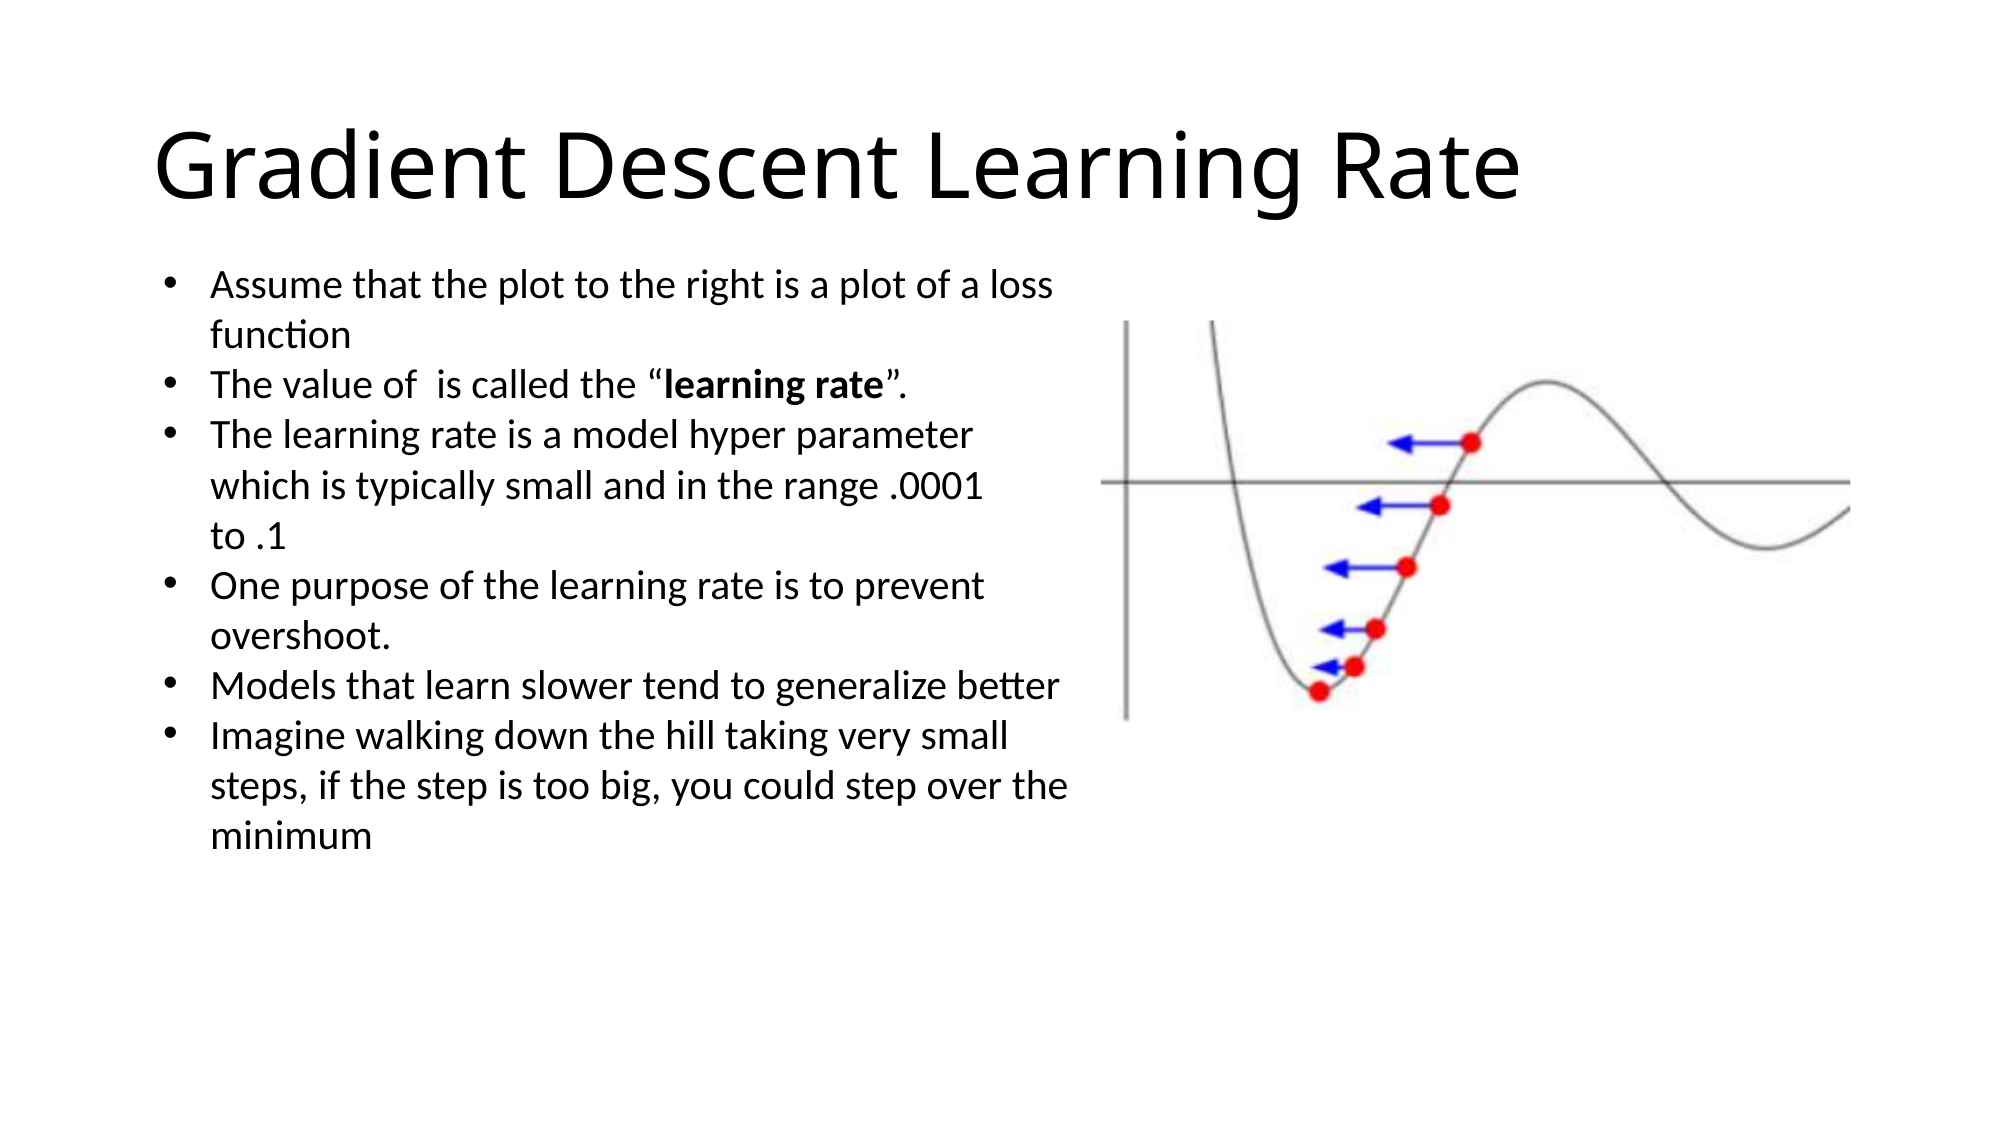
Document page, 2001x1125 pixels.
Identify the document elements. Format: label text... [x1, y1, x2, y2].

picture [1084, 302, 1863, 731]
title Gradient Descent Learning Rate [137, 59, 1863, 278]
